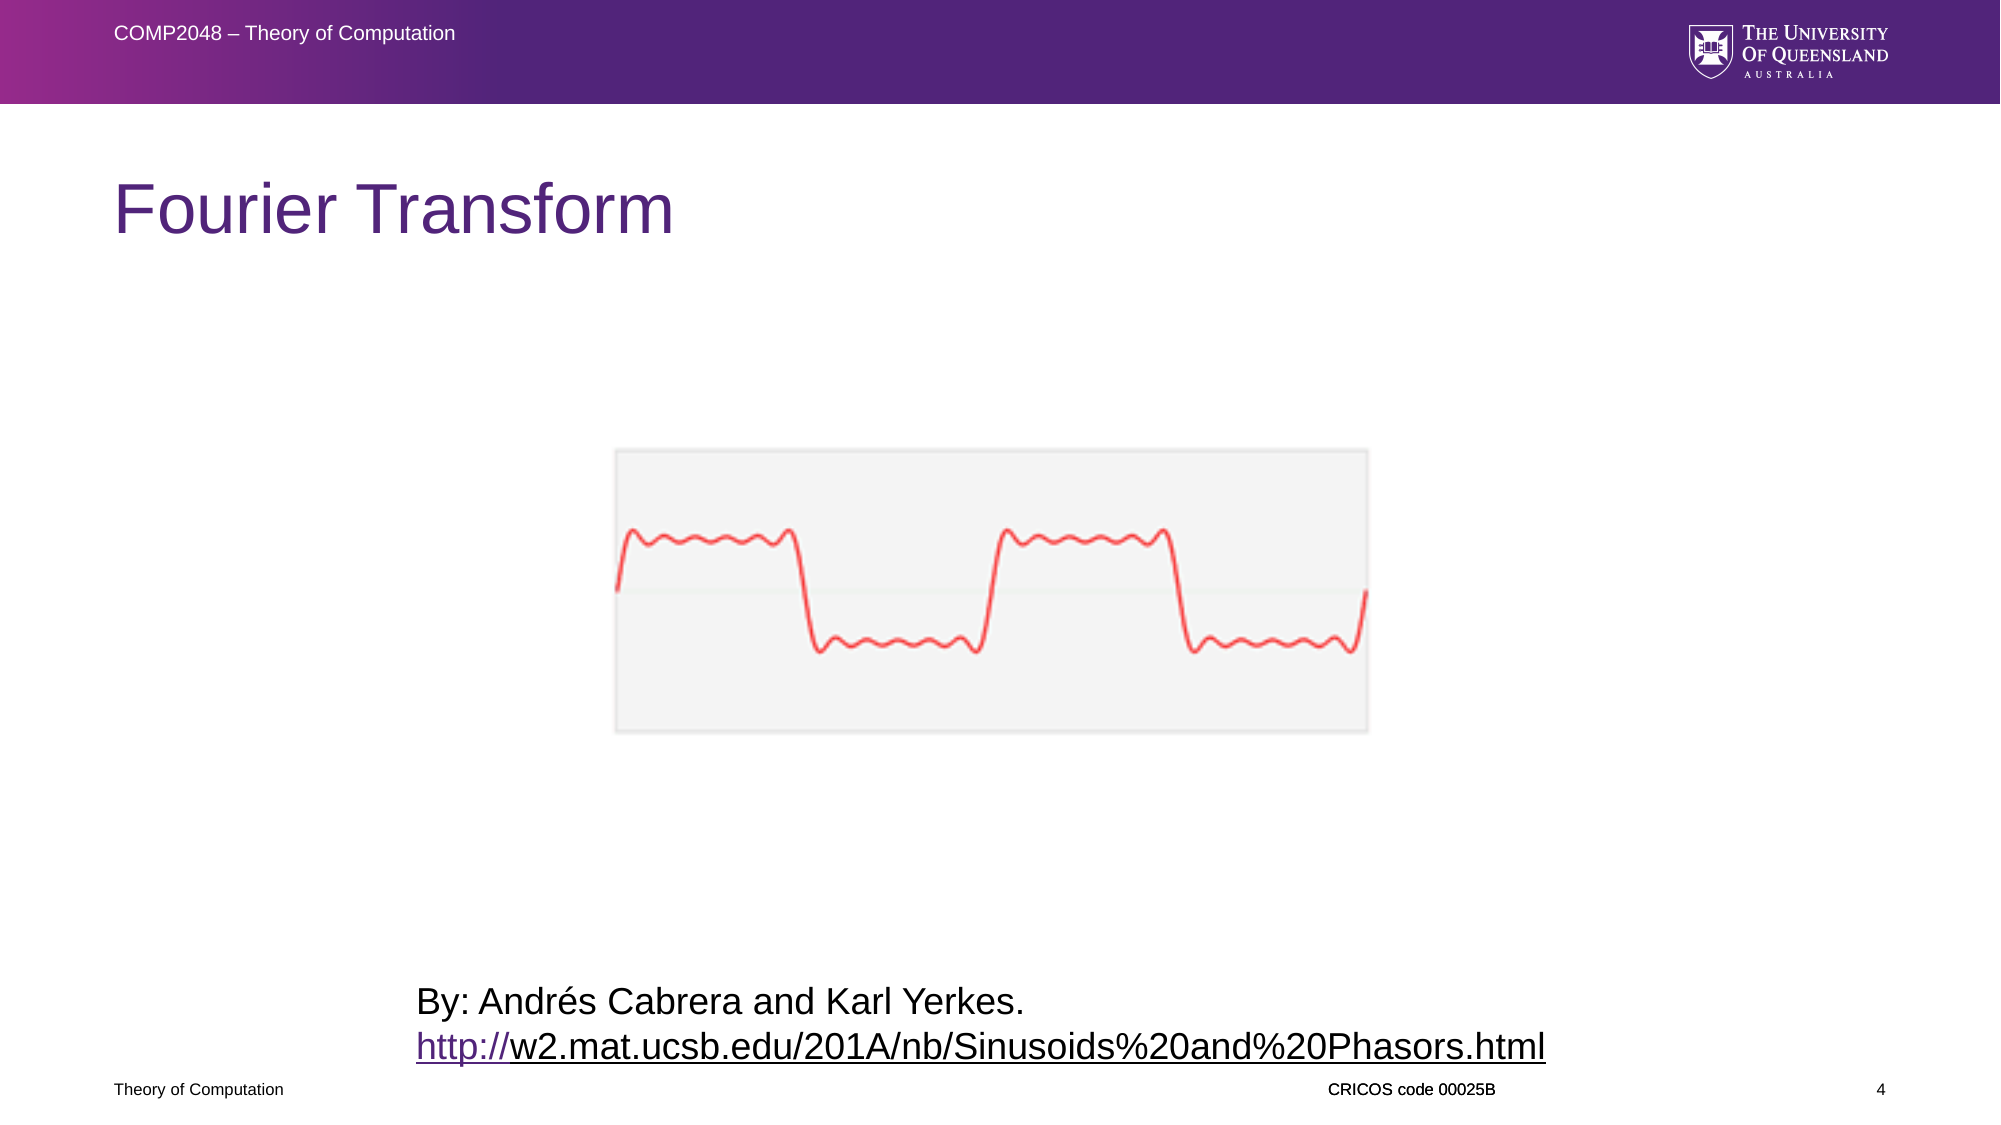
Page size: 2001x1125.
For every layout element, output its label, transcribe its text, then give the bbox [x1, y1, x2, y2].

footer Theory of Computation [114, 1069, 666, 1109]
text_box By: Andrés Cabrera and Karl Yerkes. http://w2.mat.ucsb.edu/201A/nb/Sinusoids%20and%20Phasors.html [401, 970, 1604, 1075]
slide_number 4 [1838, 1069, 1886, 1109]
picture [1689, 25, 1888, 79]
slide_number COMP2048 – Theory of Computation [114, 24, 670, 65]
title Fourier Transform [114, 172, 1886, 250]
picture [586, 267, 1399, 917]
